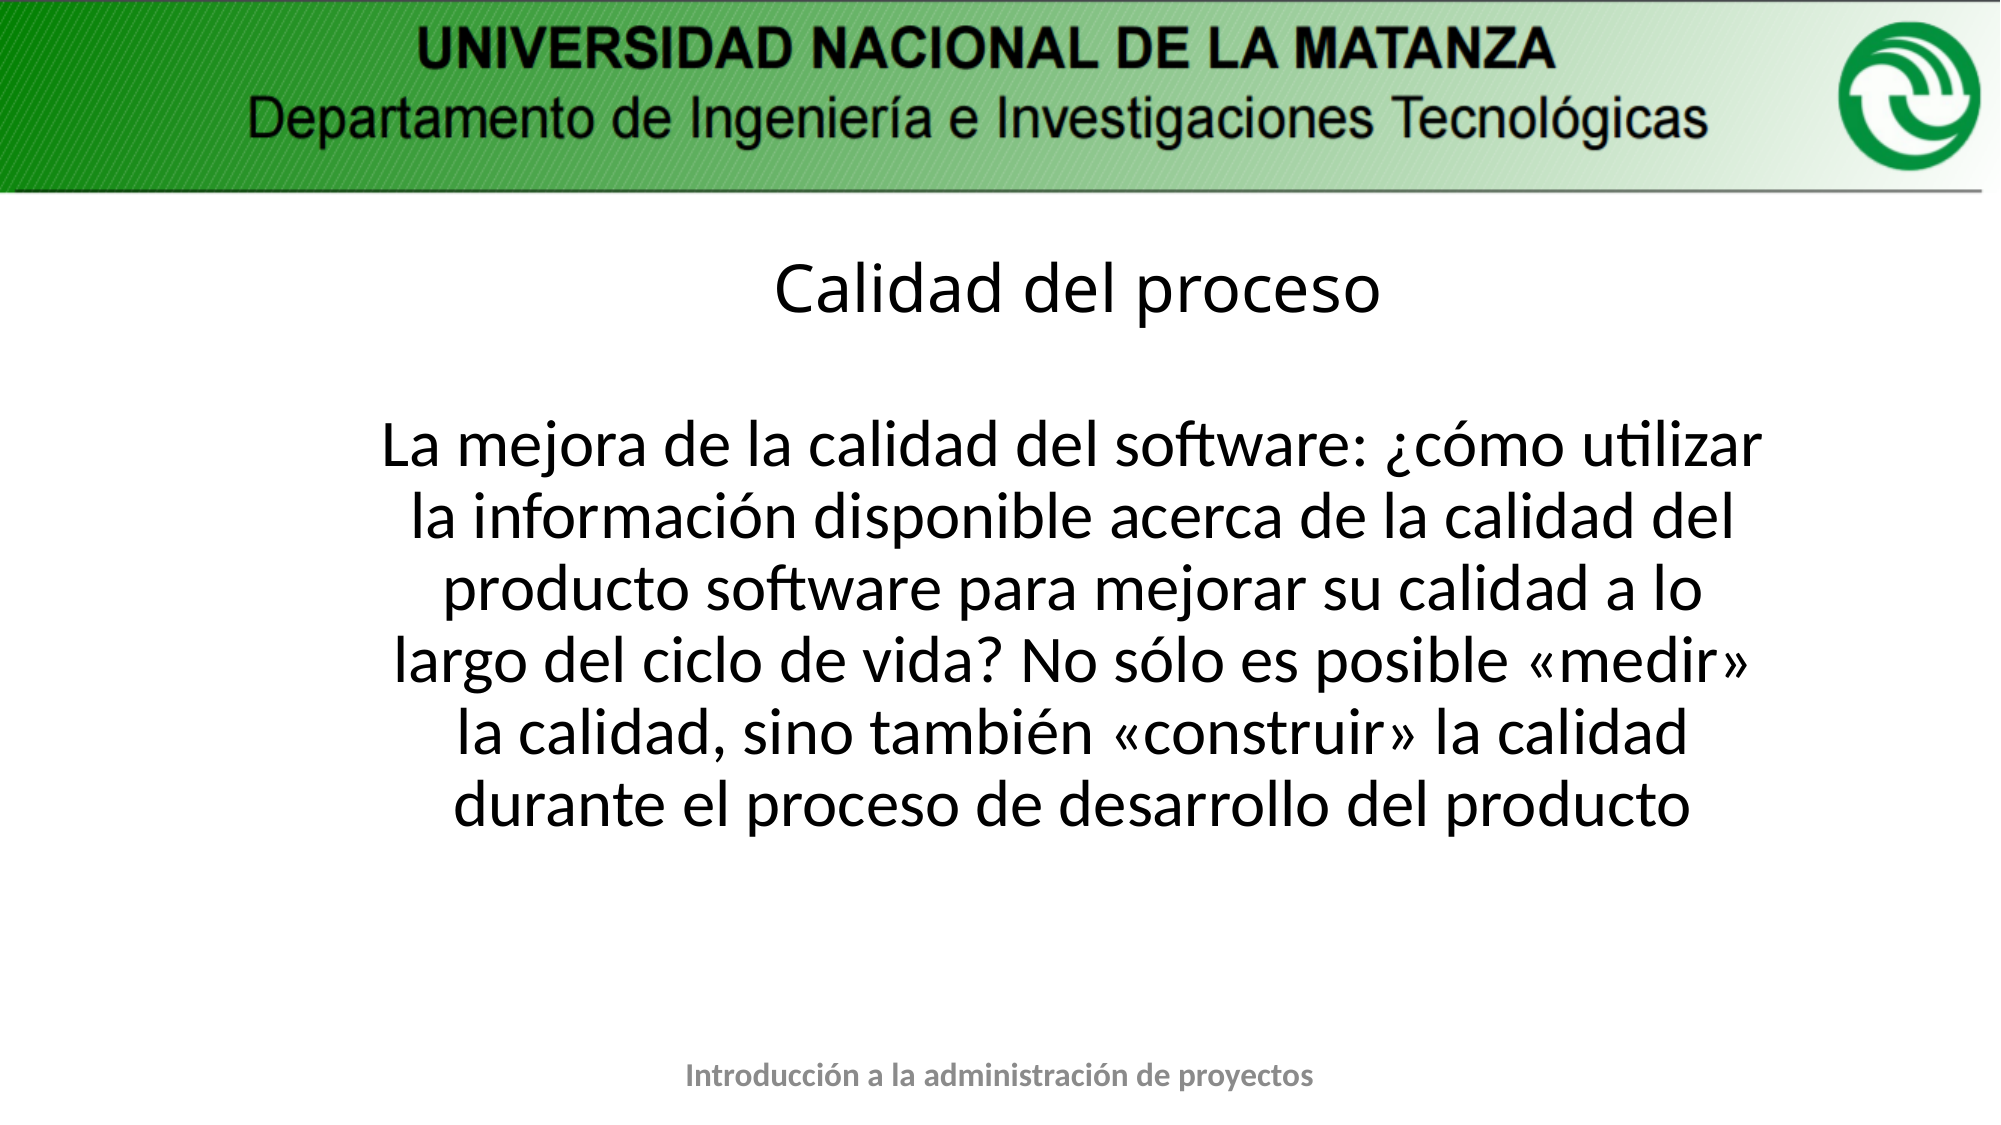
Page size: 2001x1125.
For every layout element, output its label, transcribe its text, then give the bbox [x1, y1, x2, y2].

title Calidad del proceso [372, 247, 1783, 335]
footer Introducción a la administración de proyectos [662, 1042, 1338, 1103]
subtitle La mejora de la calidad del software: ¿cómo utilizar la información disponible acerca de la calidad del producto software para mejorar su calidad a lo largo del ciclo de vida? No sólo es posible «medir» la calidad, sino también «construir» la calidad durante el proceso de desarrollo del producto [364, 401, 1783, 973]
picture [0, 0, 2000, 196]
